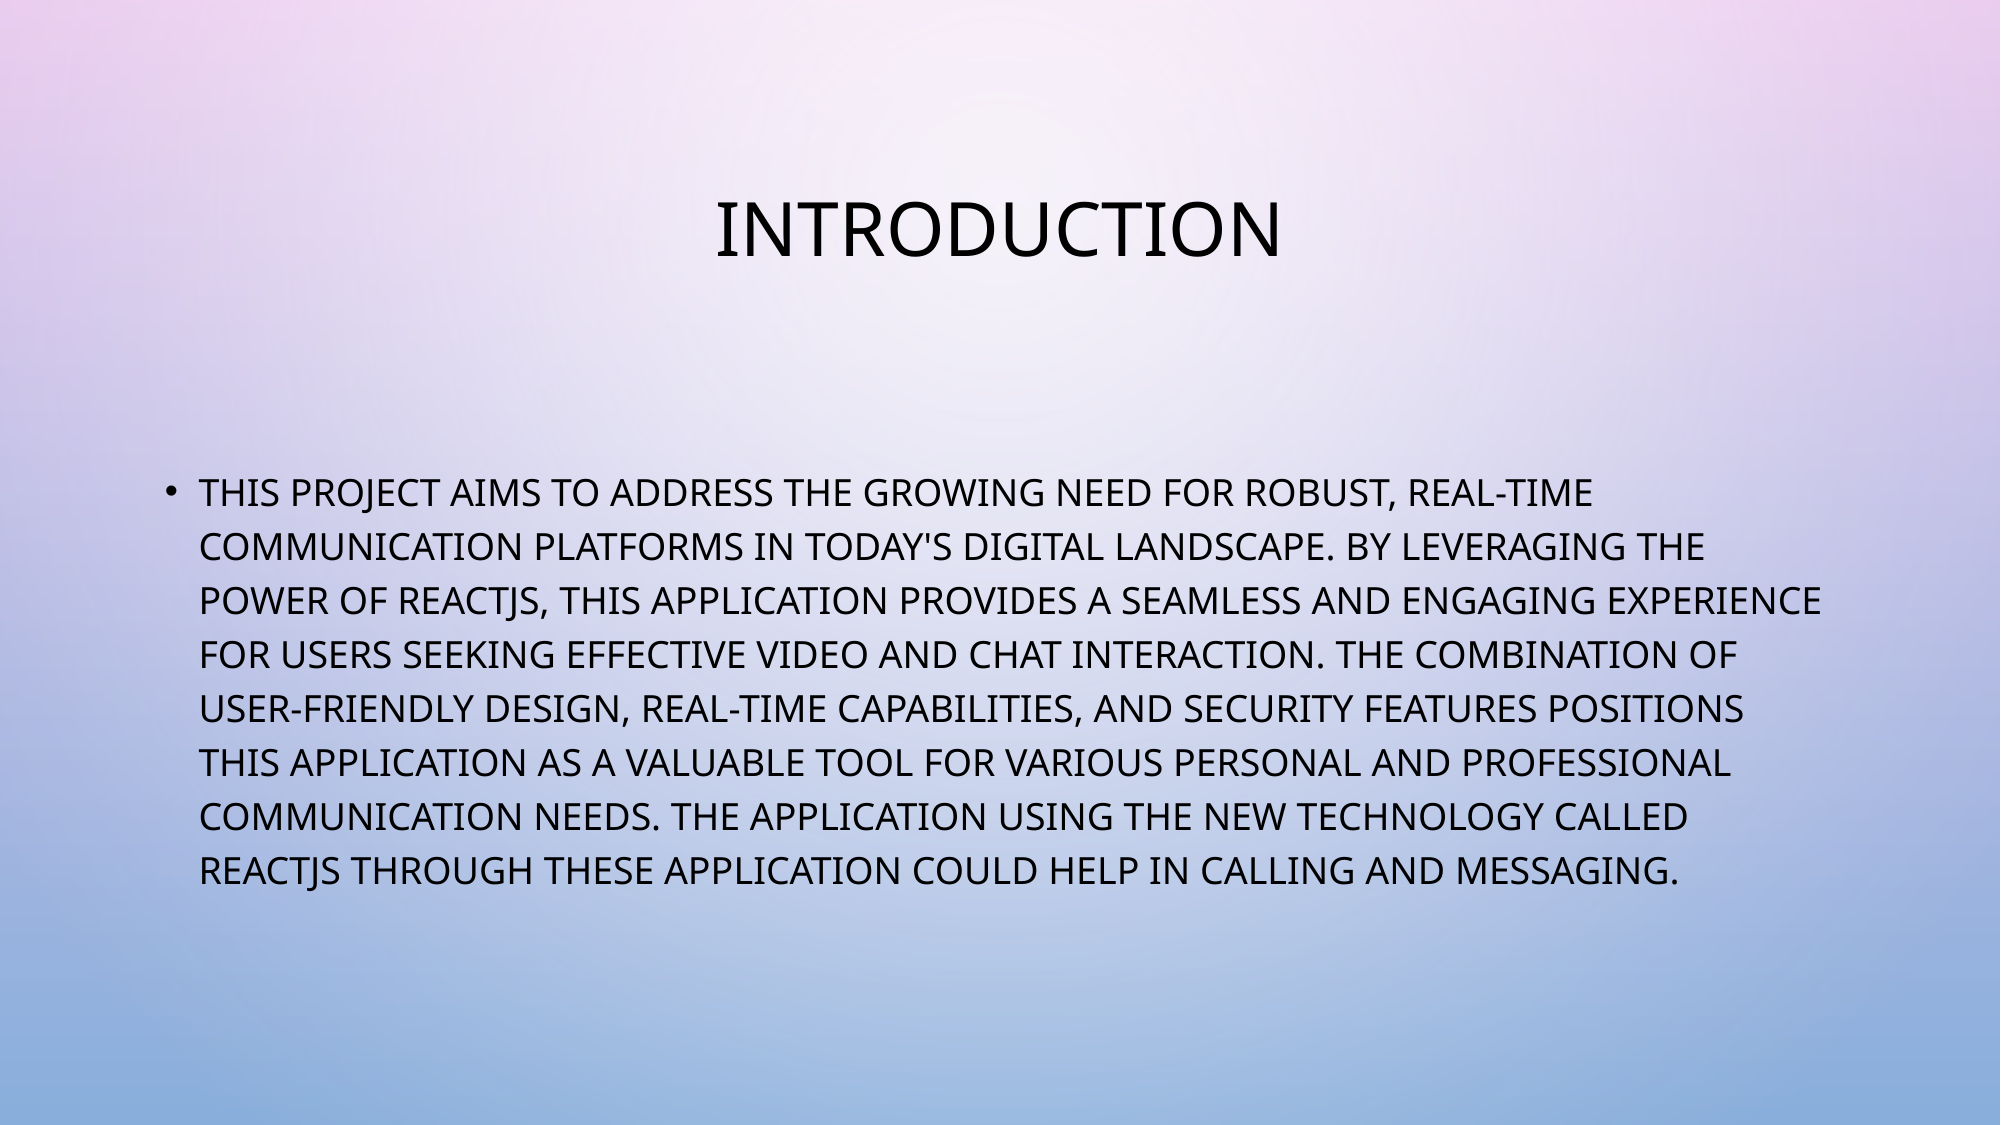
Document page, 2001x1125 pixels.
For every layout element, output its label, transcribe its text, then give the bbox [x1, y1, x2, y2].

list This project aims to address the growing need for robust, real-time communication platforms in today's digital landscape. By leveraging the power of ReactJS, this application provides a seamless and engaging experience for users seeking effective video and chat interaction. The combination of user-friendly design, real-time capabilities, and security features positions this application as a valuable tool for various personal and professional communication needs. The application using the new technology called ReactJs through these application could help in calling and messaging. [149, 388, 1851, 950]
title Introduction [149, 101, 1851, 364]
table_cell 10 days [0, 0, 2000, 615]
